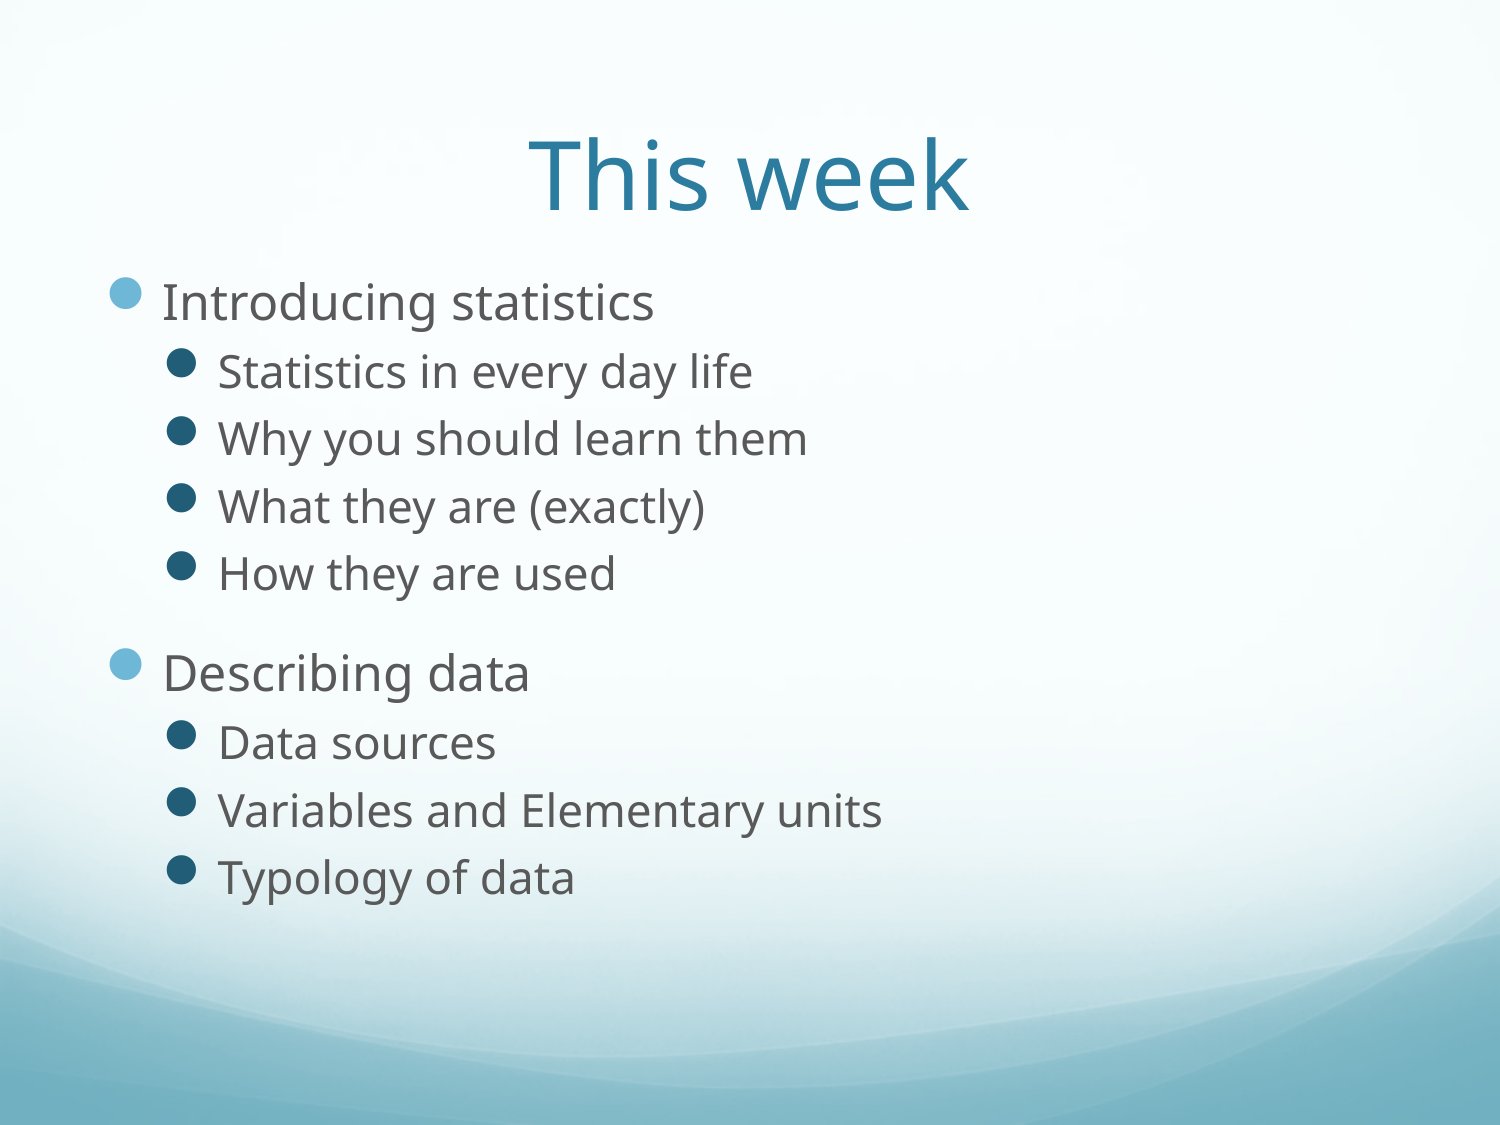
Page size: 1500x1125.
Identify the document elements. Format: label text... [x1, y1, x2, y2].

list Introducing statistics Statistics in every day life Why you should learn them What they are (exactly) How they are used Describing data Data sources Variables and Elementary units Typology of data [90, 262, 1410, 975]
title This week [90, 17, 1410, 237]
